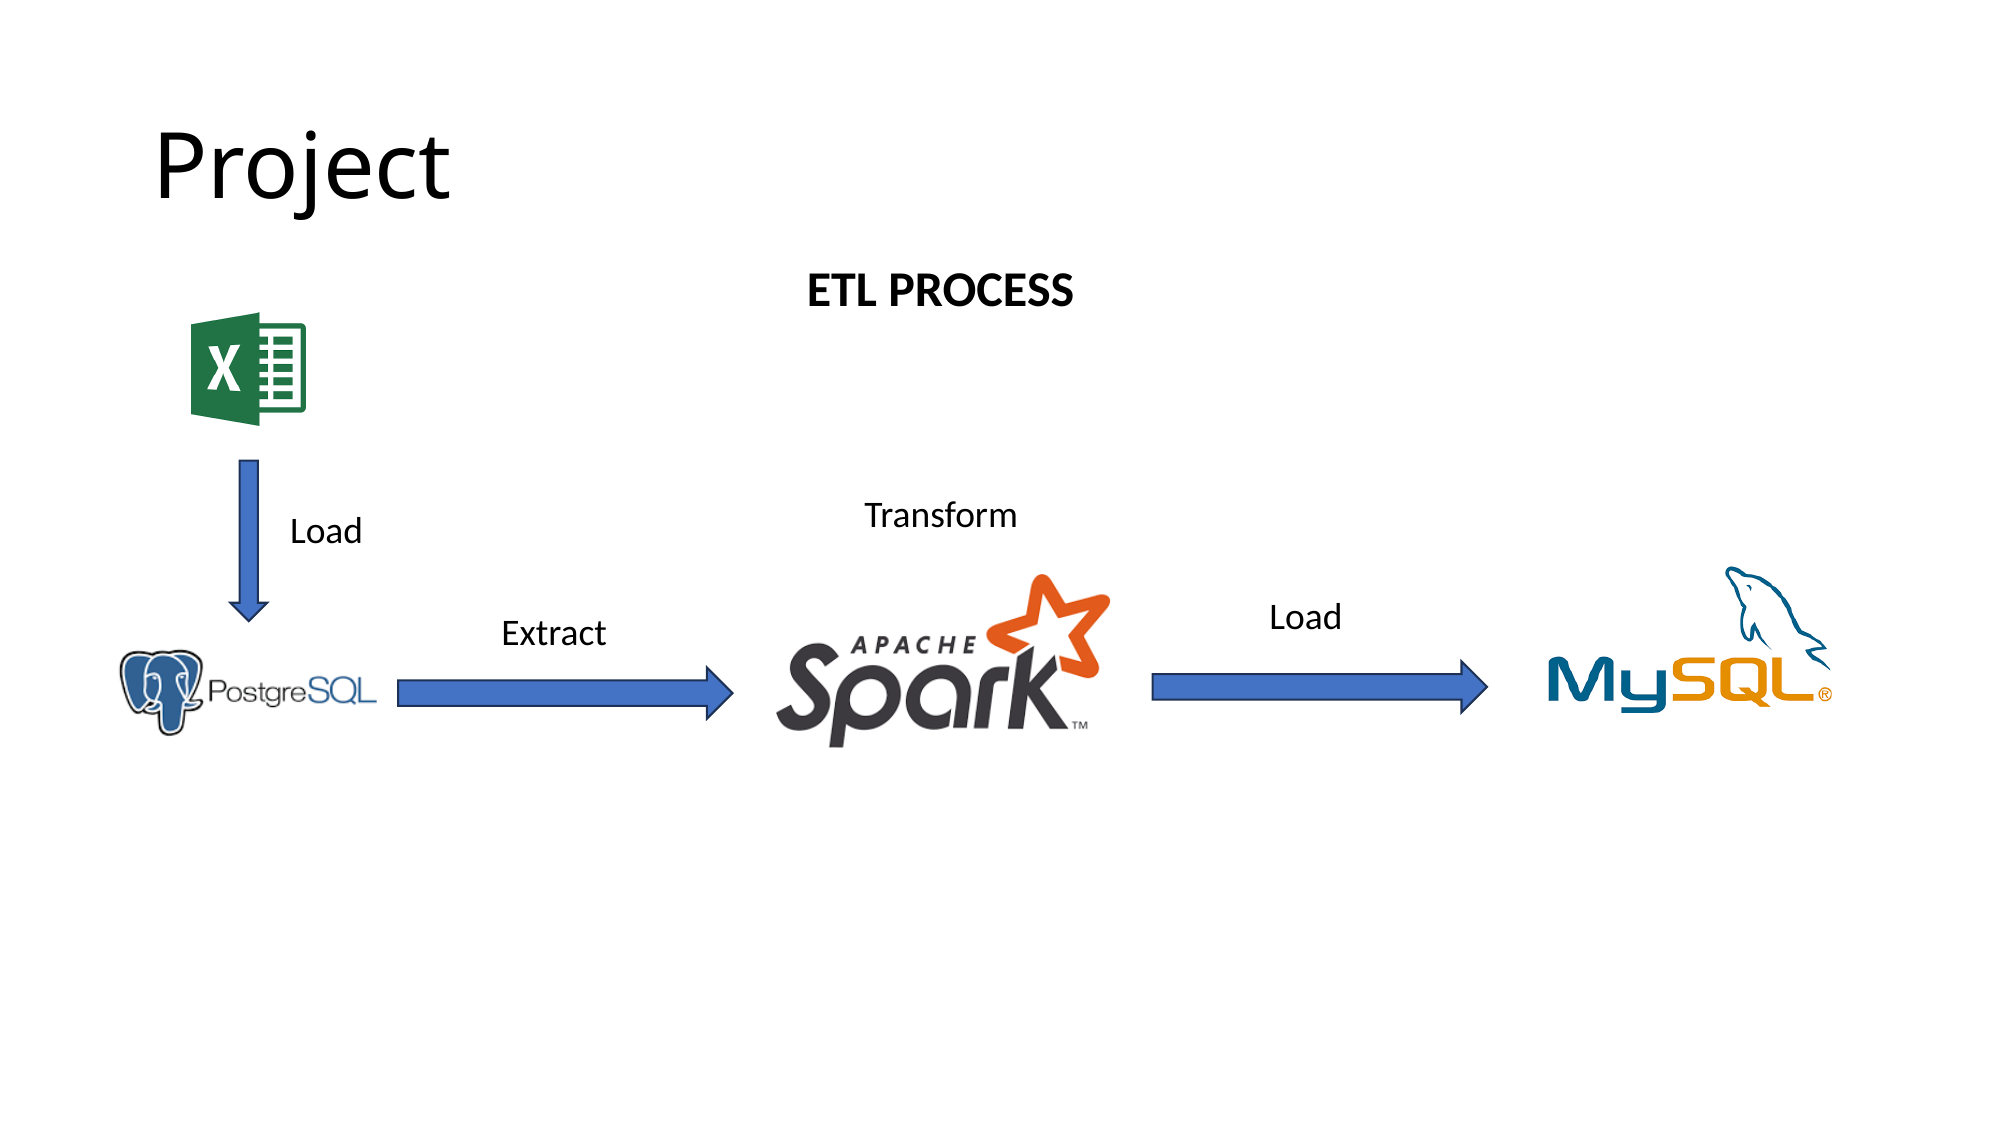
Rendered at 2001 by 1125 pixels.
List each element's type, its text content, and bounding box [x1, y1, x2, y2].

text_box ETL PROCESS [792, 248, 1153, 324]
picture [191, 312, 306, 426]
text_box Transform [849, 482, 1096, 543]
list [54, 584, 443, 802]
picture [1548, 566, 1832, 713]
text_box [1151, 658, 1489, 715]
text_box [238, 459, 259, 584]
text_box Extract [486, 600, 733, 661]
text_box Load [275, 498, 521, 559]
text_box Load [1254, 584, 1501, 645]
picture [776, 574, 1111, 749]
text_box [443, 665, 734, 722]
title Project [137, 59, 1863, 278]
